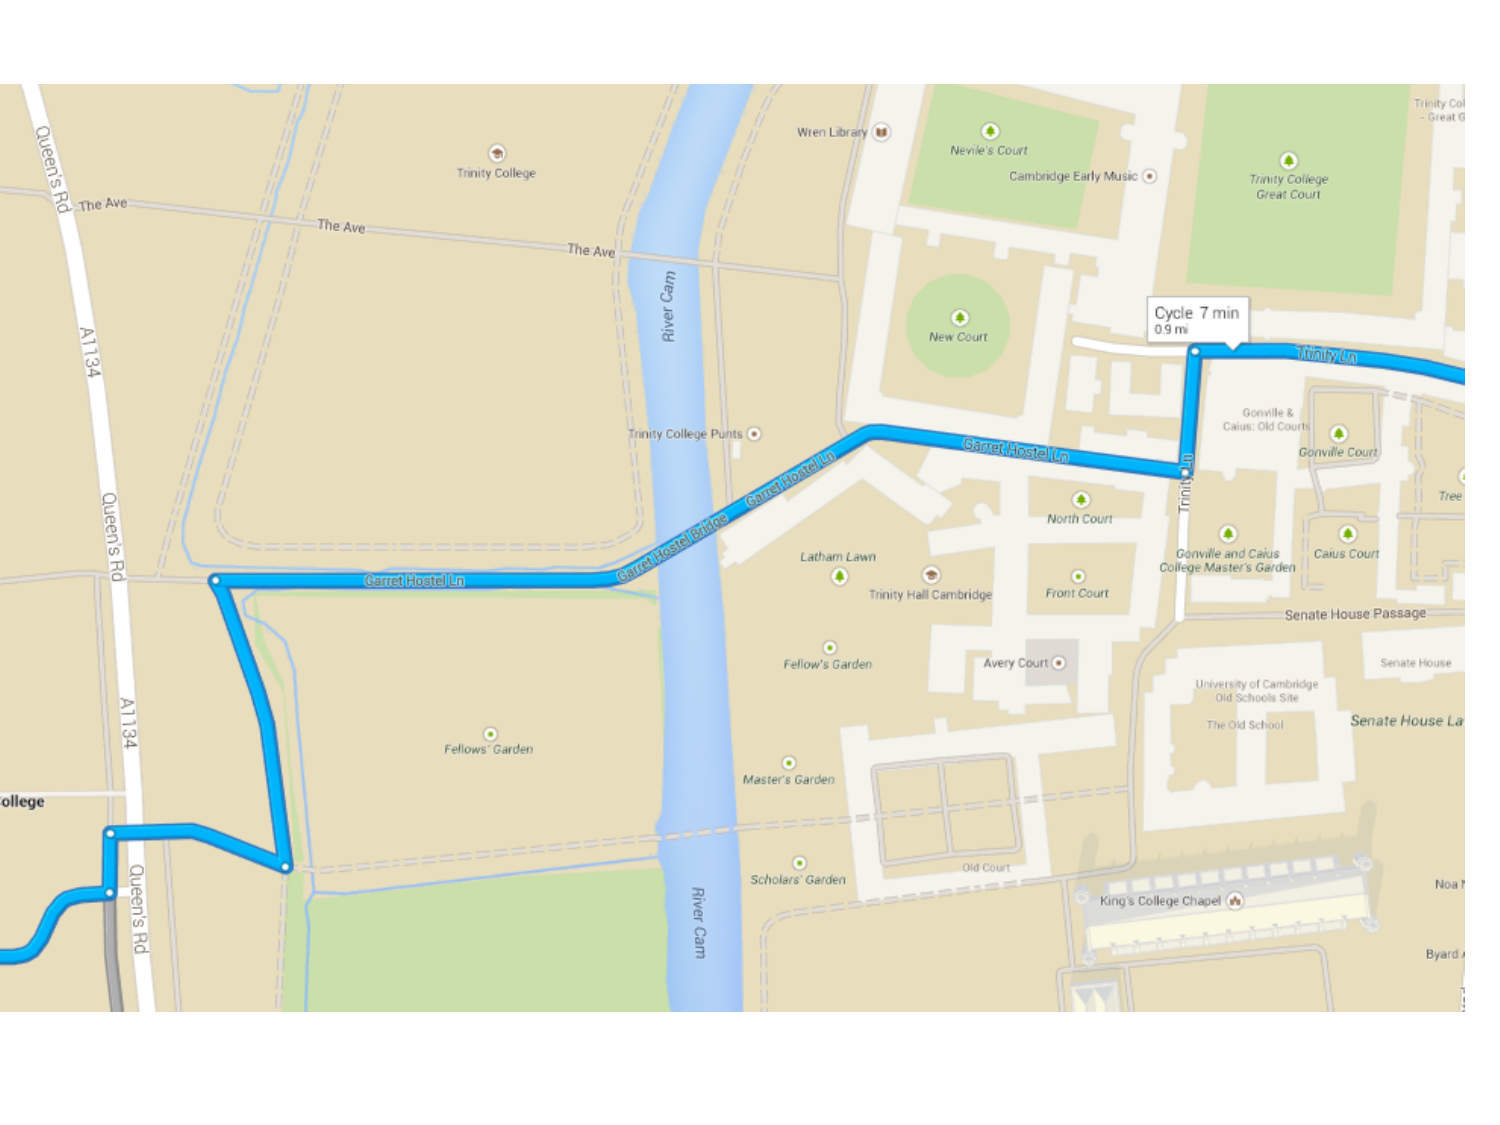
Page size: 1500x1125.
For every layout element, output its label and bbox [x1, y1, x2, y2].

picture [0, 84, 1465, 1012]
